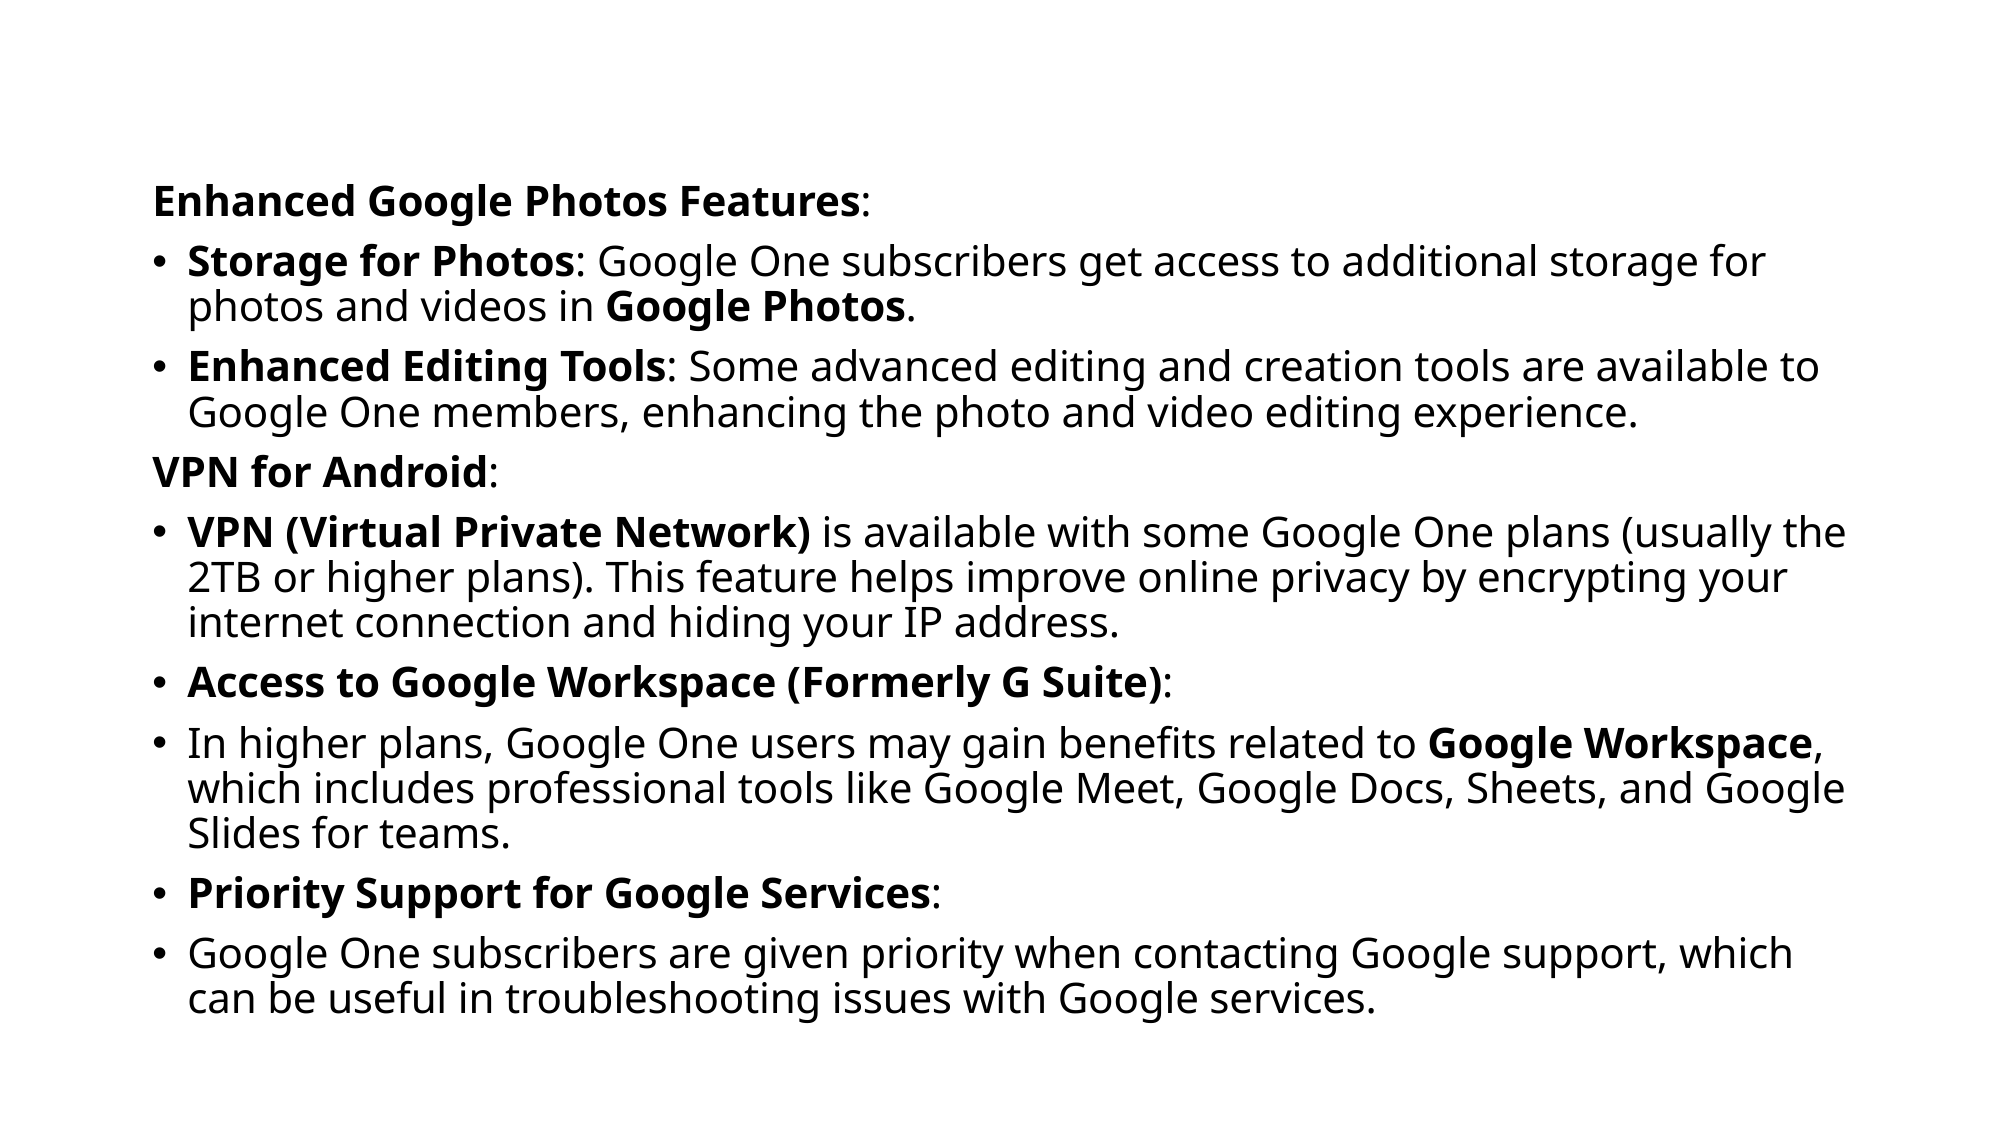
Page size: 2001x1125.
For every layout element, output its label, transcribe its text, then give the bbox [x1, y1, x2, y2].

list Enhanced Google Photos Features: Storage for Photos: Google One subscribers get access to additional storage for photos and videos in Google Photos. Enhanced Editing Tools: Some advanced editing and creation tools are available to Google One members, enhancing the photo and video editing experience. VPN for Android: VPN (Virtual Private Network) is available with some Google One plans (usually the 2TB or higher plans). This feature helps improve online privacy by encrypting your internet connection and hiding your IP address. Access to Google Workspace (Formerly G Suite): In higher plans, Google One users may gain benefits related to Google Workspace, which includes professional tools like Google Meet, Google Docs, Sheets, and Google Slides for teams. Priority Support for Google Services: Google One subscribers are given priority when contacting Google support, which can be useful in troubleshooting issues with Google services. [137, 172, 1863, 1037]
